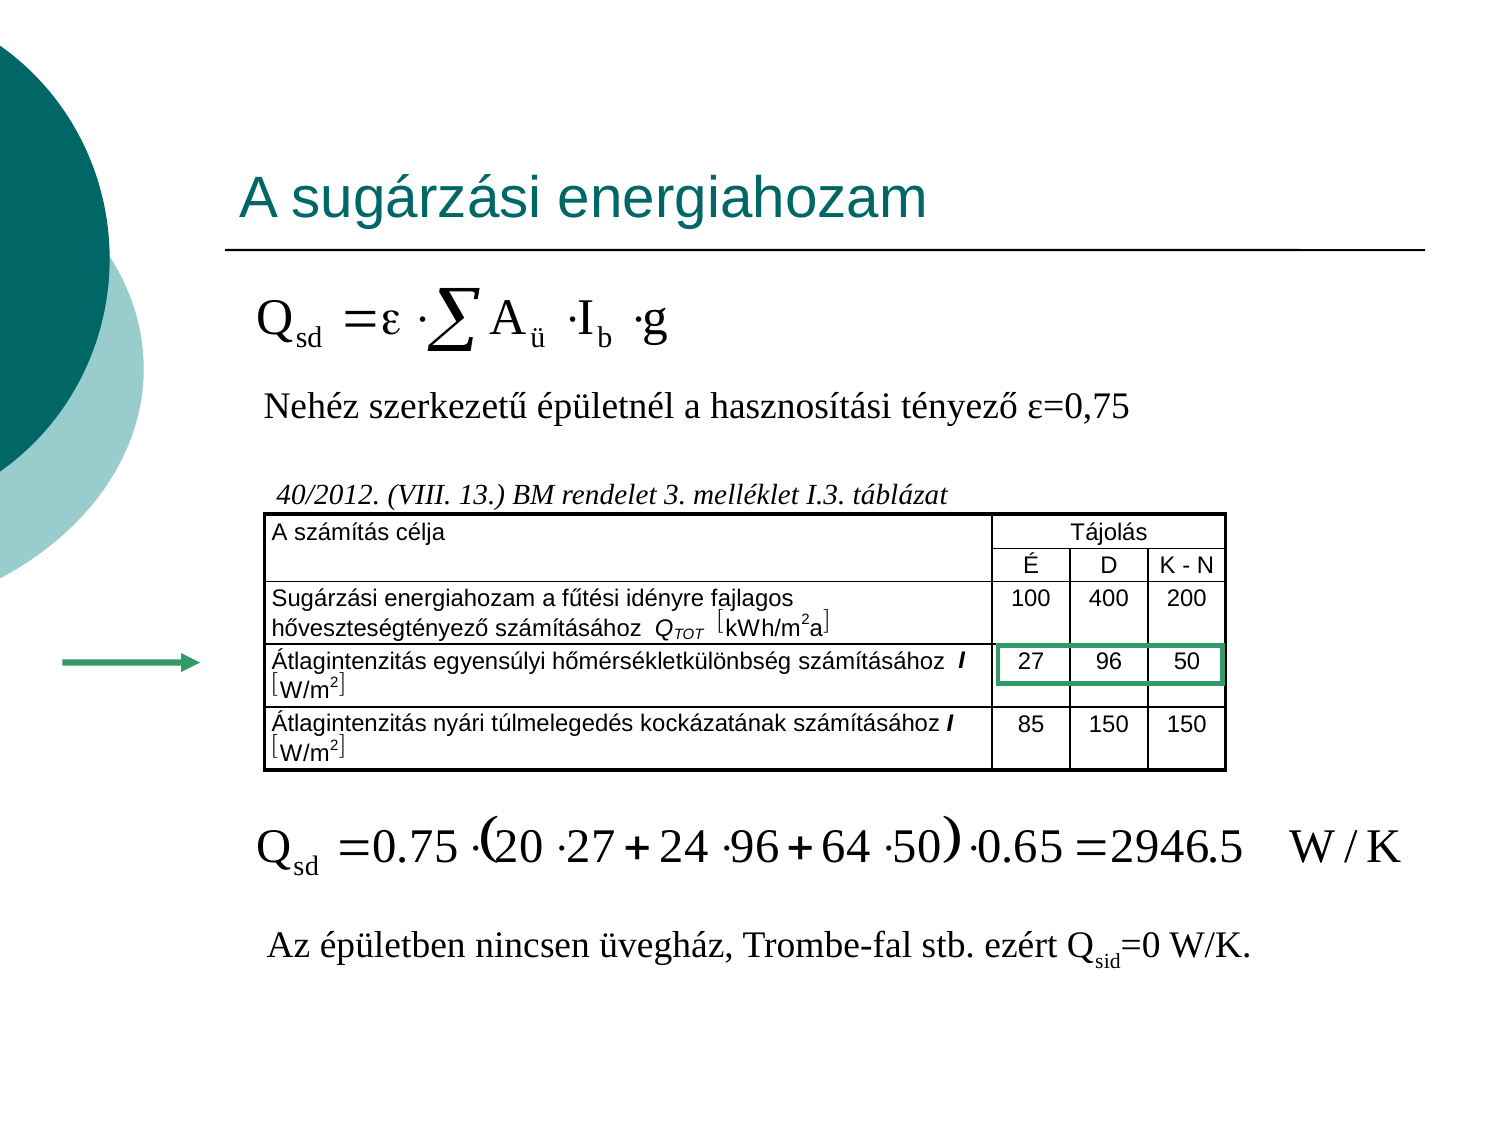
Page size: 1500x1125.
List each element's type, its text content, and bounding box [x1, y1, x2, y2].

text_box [262, 512, 1263, 802]
title A sugárzási energiahozam [224, 49, 1425, 237]
text_box 40/2012. (VIII. 13.) BM rendelet 3. melléklet I.3. táblázat [261, 467, 1199, 511]
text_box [249, 278, 680, 366]
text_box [249, 814, 1413, 888]
text_box Nehéz szerkezetű épületnél a hasznosítási tényező ε=0,75 [248, 373, 1156, 434]
text_box Az épületben nincsen üvegház, Trombe-fal stb. ezért Qsid=0 W/K. [251, 912, 1277, 981]
text_box [62, 656, 200, 669]
